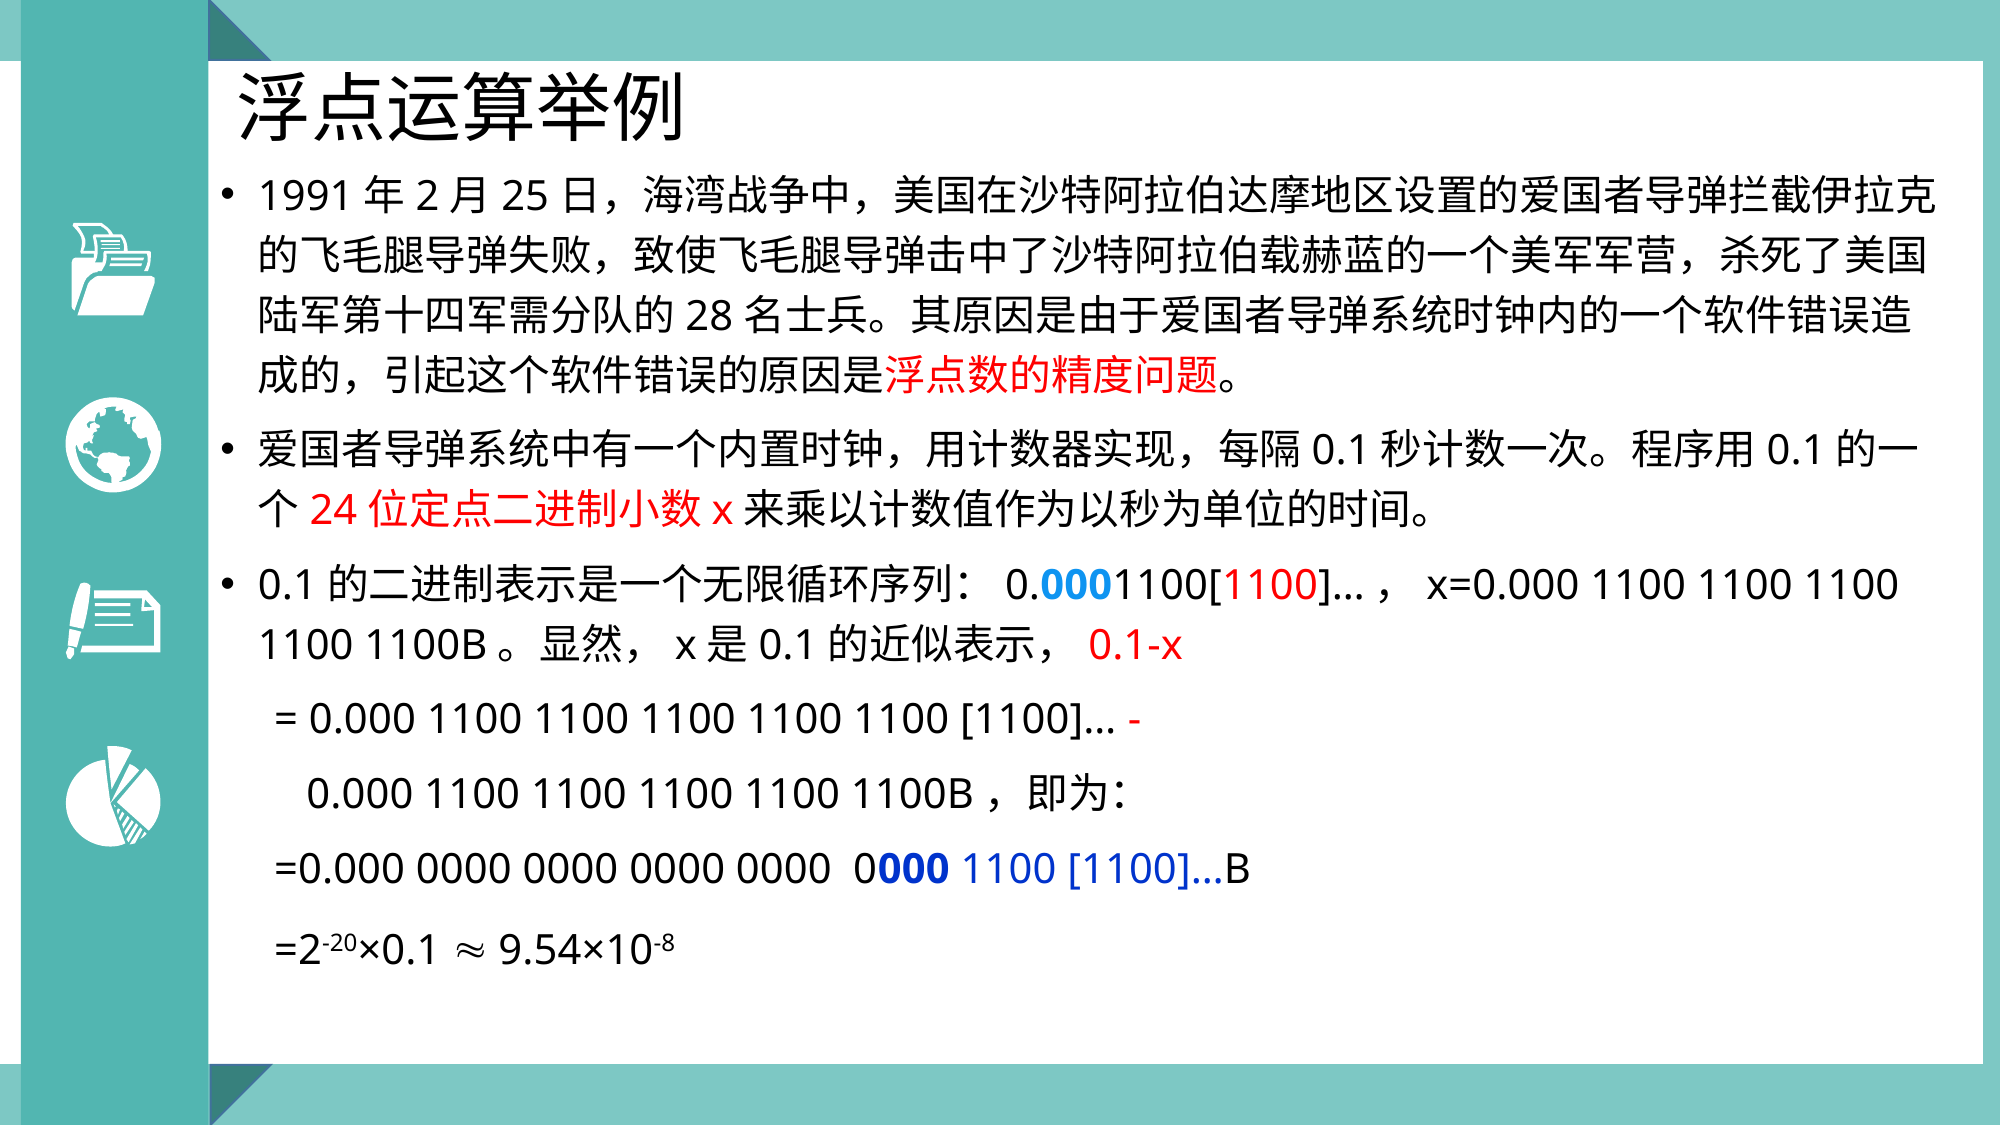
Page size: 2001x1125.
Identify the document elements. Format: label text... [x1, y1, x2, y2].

list 1991年2月25日，海湾战争中，美国在沙特阿拉伯达摩地区设置的爱国者导弹拦截伊拉克的飞毛腿导弹失败，致使飞毛腿导弹击中了沙特阿拉伯载赫蓝的一个美军军营，杀死了美国陆军第十四军需分队的28名士兵。其原因是由于爱国者导弹系统时钟内的一个软件错误造成的，引起这个软件错误的原因是浮点数的精度问题。 爱国者导弹系统中有一个内置时钟，用计数器实现，每隔0.1秒计数一次。程序用0.1的一个24位定点二进制小数x来乘以计数值作为以秒为单位的时间。 0.1的二进制表示是一个无限循环序列：0.0001100[1100]…，x=0.000 1100 1100 1100 1100 1100B。显然，x是0.1的近似表示，0.1-x = 0.000 1100 1100 1100 1100 1100 [1100]… - 0.000 1100 1100 1100 1100 1100B，即为： =0.000 0000 0000 0000 0000 0000 1100 [1100]…B =2-20×0.1  9.54×10-8 [205, 151, 1955, 1050]
title 浮点运算举例 [221, 64, 1572, 151]
